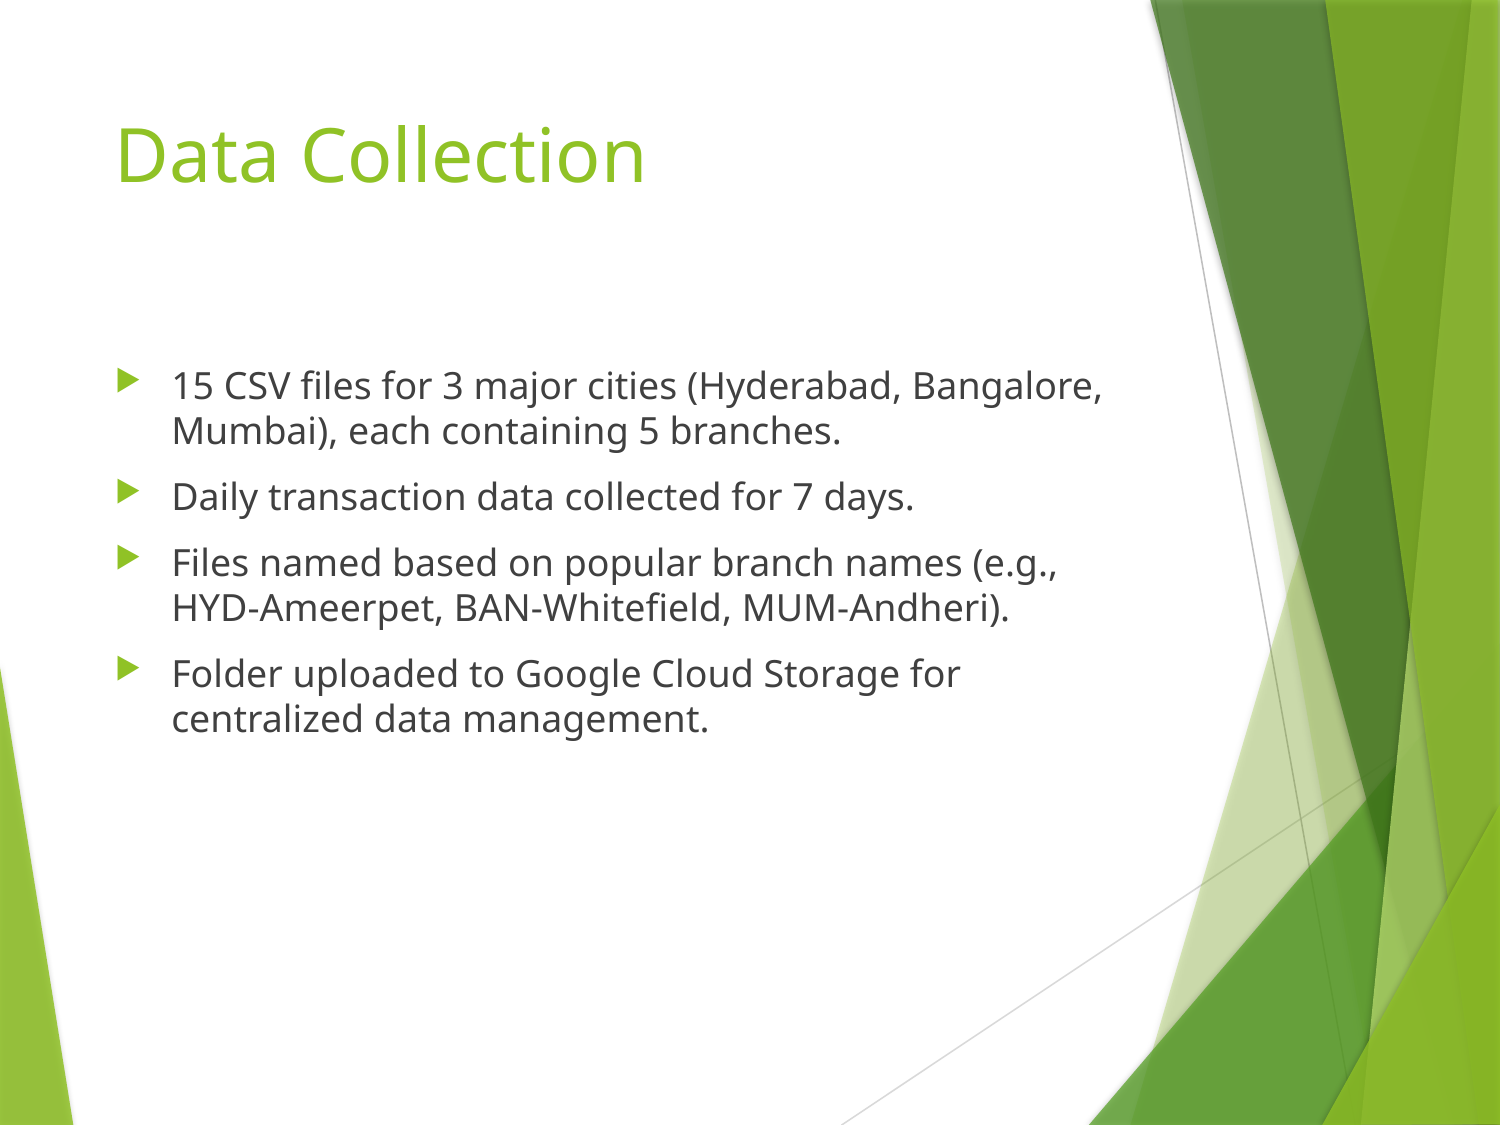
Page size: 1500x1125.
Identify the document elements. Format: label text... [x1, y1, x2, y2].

title Data Collection [99, 99, 1142, 317]
list 15 CSV files for 3 major cities (Hyderabad, Bangalore, Mumbai), each containing 5 branches. Daily transaction data collected for 7 days. Files named based on popular branch names (e.g., HYD-Ameerpet, BAN-Whitefield, MUM-Andheri). Folder uploaded to Google Cloud Storage for centralized data management. [99, 354, 1142, 992]
